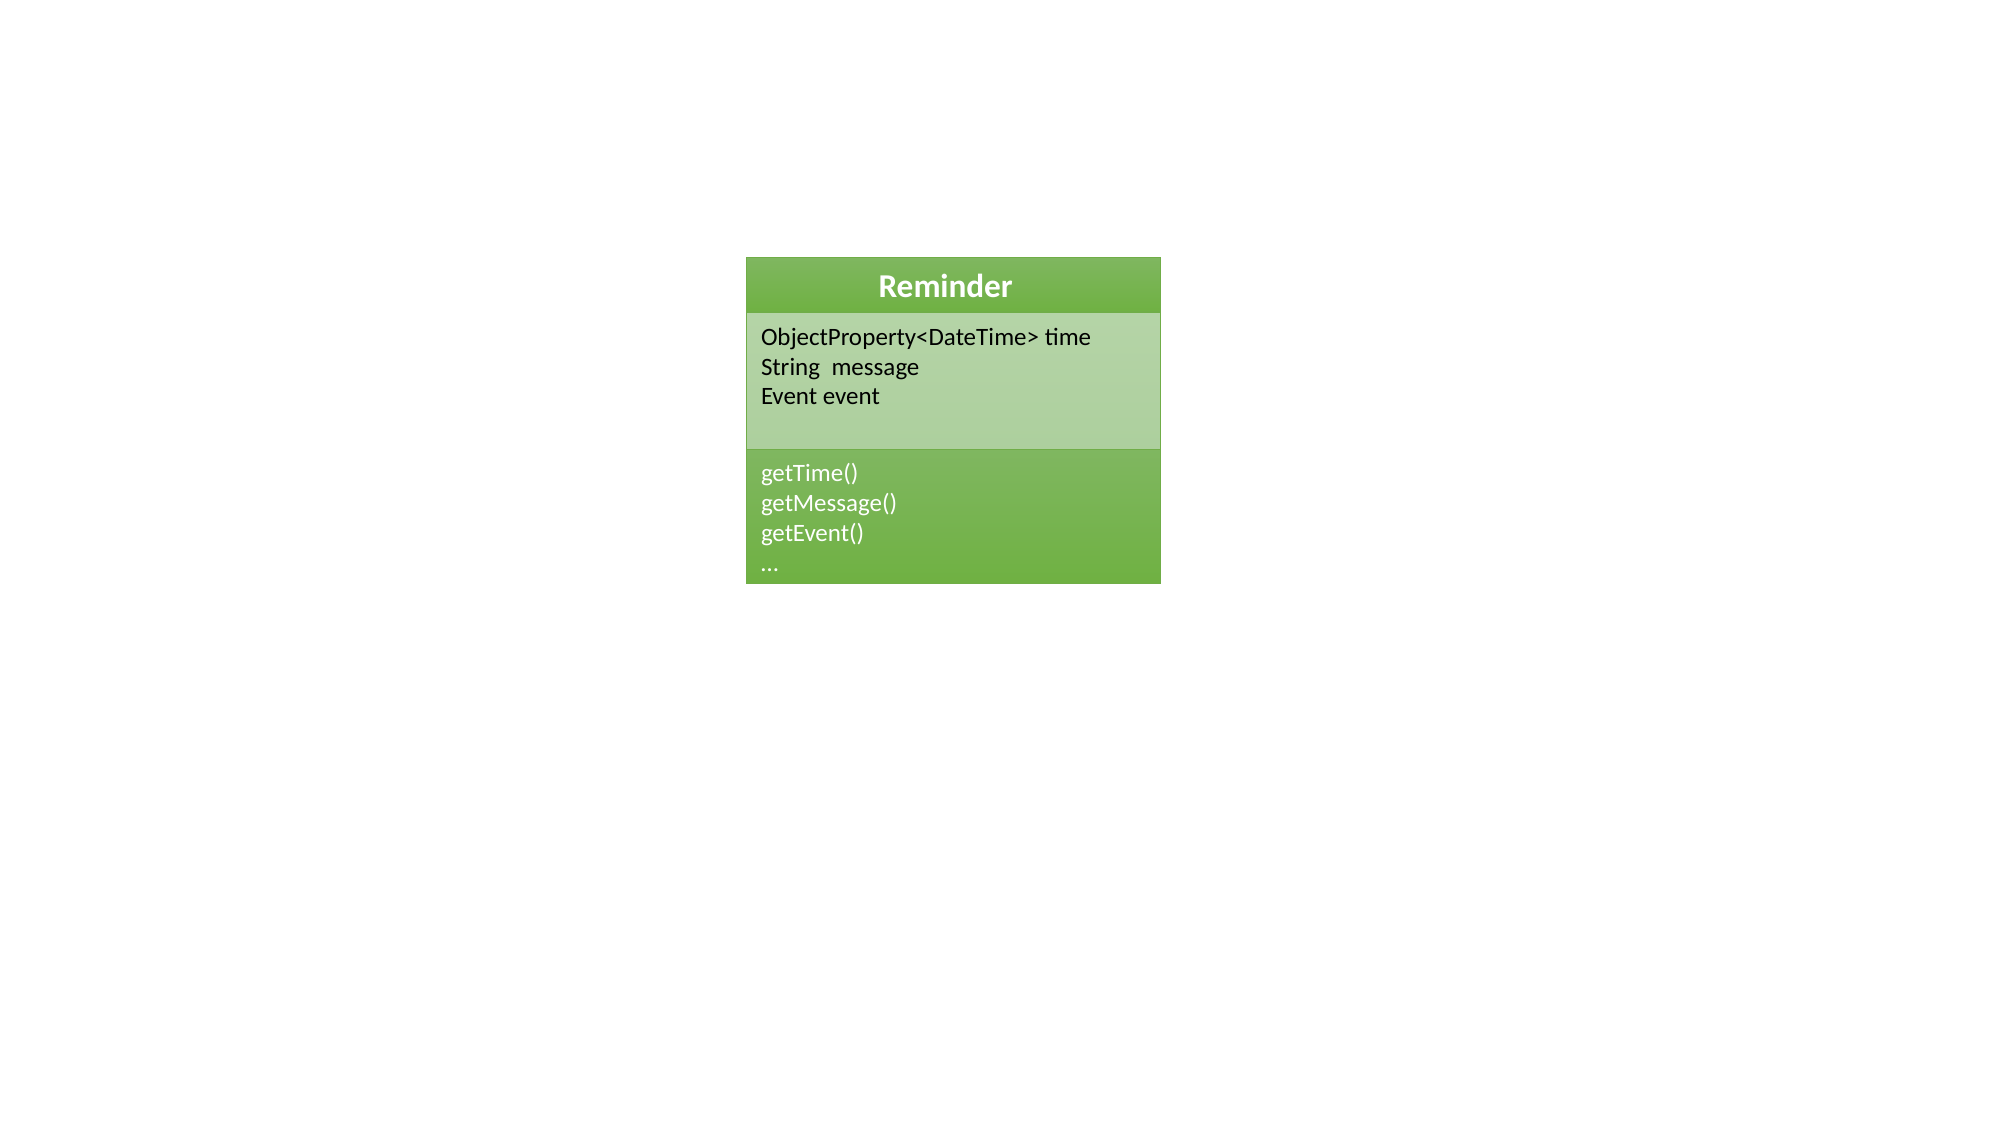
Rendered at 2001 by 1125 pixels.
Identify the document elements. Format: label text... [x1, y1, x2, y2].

text_box getTime() getMessage() getEvent() … [746, 449, 1161, 584]
text_box Reminder [746, 257, 1161, 312]
text_box ObjectProperty<DateTime> time String message Event event [746, 312, 1161, 449]
